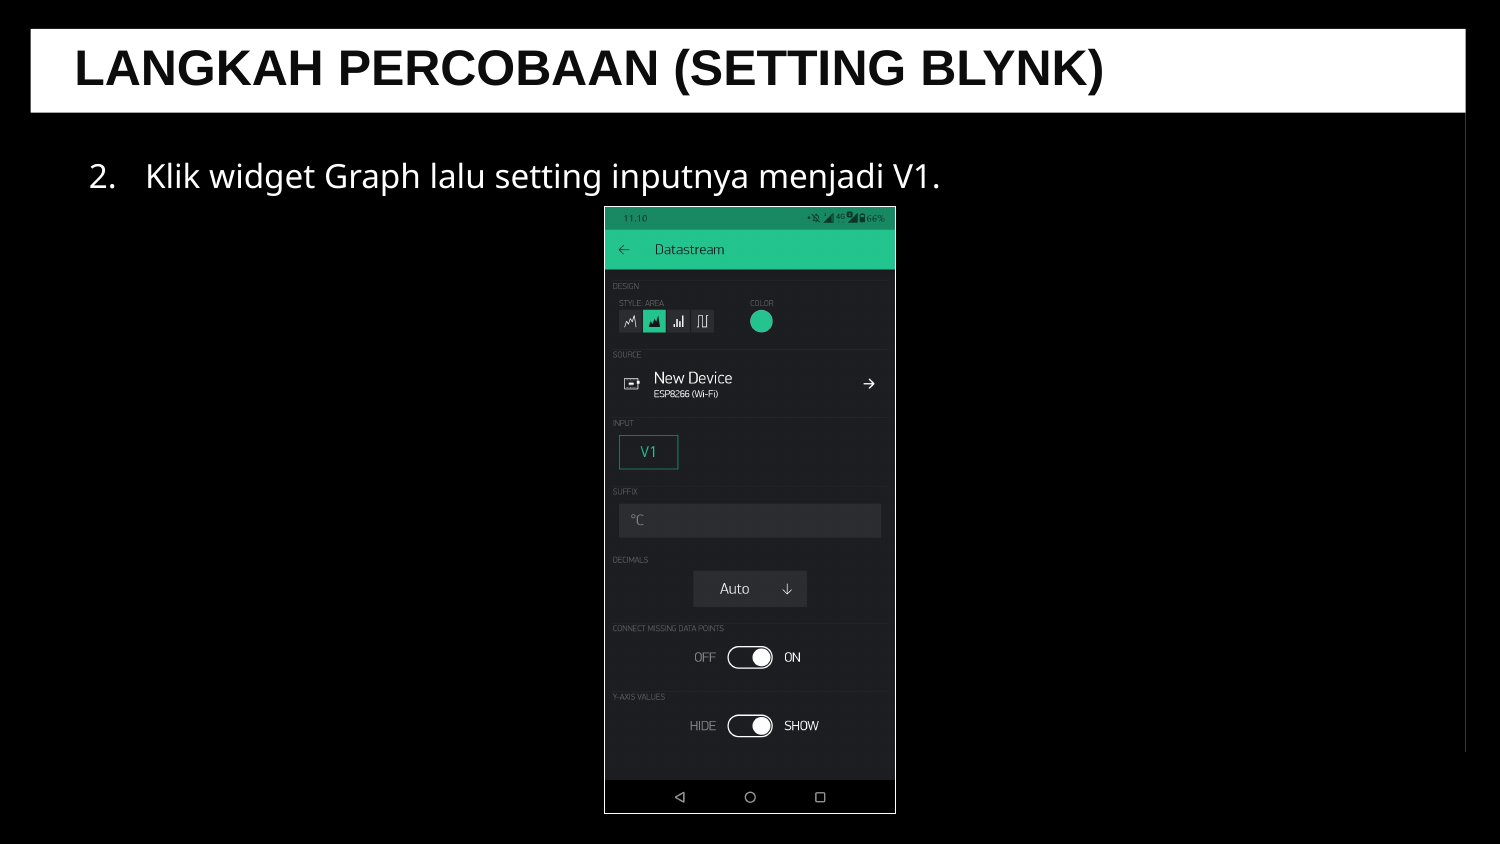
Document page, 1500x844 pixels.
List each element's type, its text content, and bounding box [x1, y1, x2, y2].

text_box [28, 112, 1466, 754]
text_box LANGKAH PERCOBAAN (SETTING BLYNK) [63, 75, 1412, 113]
text_box Klik widget Graph lalu setting inputnya menjadi V1. [63, 129, 1422, 824]
text_box [0, 0, 1500, 75]
picture [603, 206, 897, 814]
